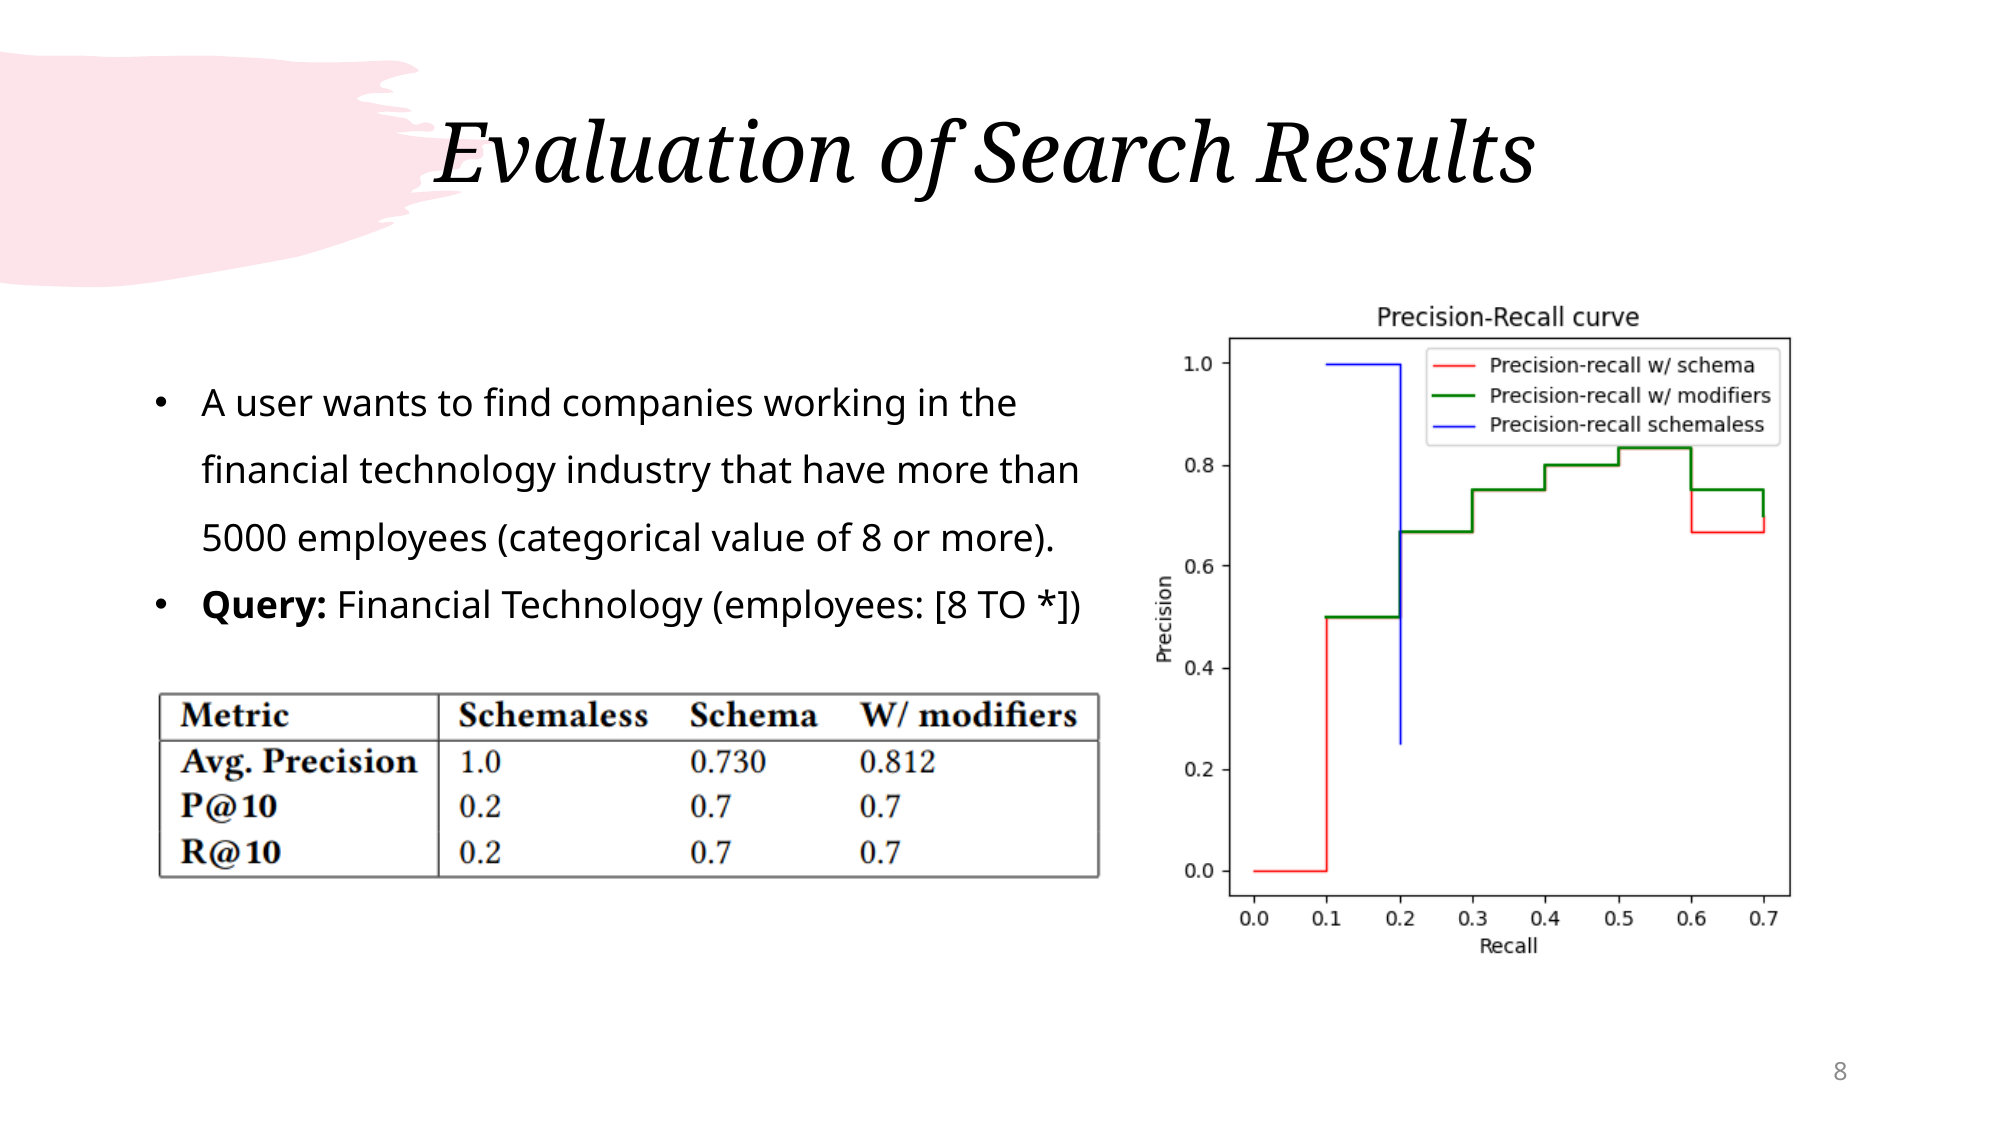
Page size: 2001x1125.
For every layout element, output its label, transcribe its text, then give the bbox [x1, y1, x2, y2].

picture [139, 659, 1119, 908]
text_box A user wants to find companies working in the financial technology industry that have more than 5000 employees (categorical value of 8 or more). Query: Financial Technology (employees: [8 TO *]) [139, 348, 1136, 634]
picture [1138, 251, 1862, 975]
text_box Evaluation of Search Results [124, 46, 1850, 265]
slide_number 8 [1412, 1042, 1863, 1103]
